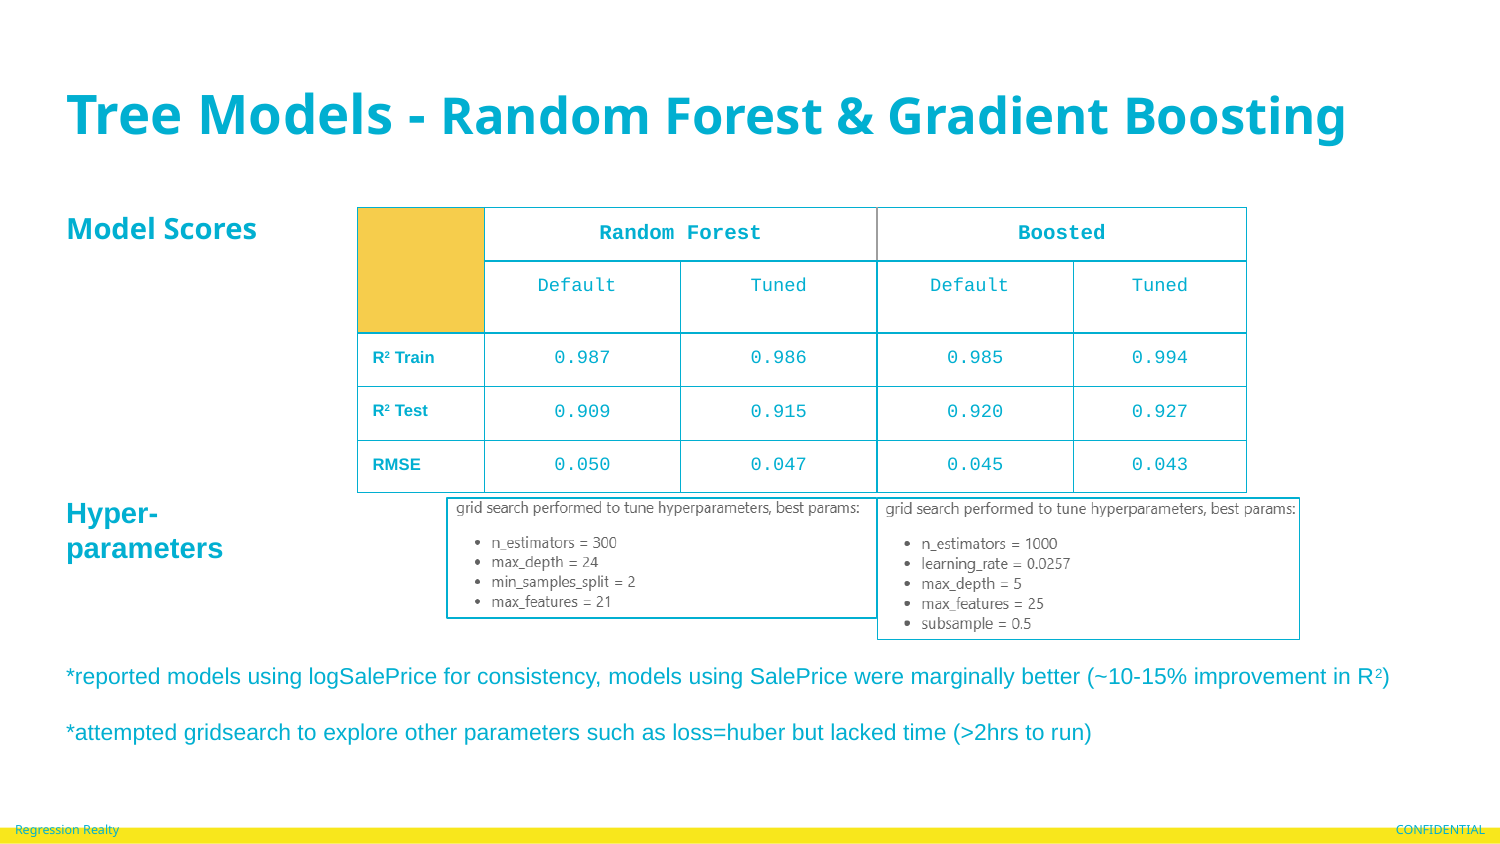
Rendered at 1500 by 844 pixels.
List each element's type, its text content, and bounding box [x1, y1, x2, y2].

table_cell R2 Test [358, 387, 484, 440]
table_cell 0.985 [878, 334, 1073, 386]
table_cell 0.920 [878, 387, 1073, 440]
table_cell 0.994 [1074, 334, 1246, 386]
table_cell Tuned [1074, 262, 1246, 332]
table_cell R2 Train [358, 334, 484, 386]
table_cell 0.909 [485, 387, 680, 440]
slide_number ‹#› [1389, 764, 1480, 830]
table_cell 0.986 [681, 334, 876, 386]
table_cell Default [485, 262, 680, 332]
table_cell 0.987 [485, 334, 680, 386]
list Model Scores Hyper- parameters *reported models using logSalePrice for consistency, models using SalePrice were marginally better (~10-15% improvement in R2) *attempted gridsearch to explore other parameters such as loss=huber but lacked time (>2hrs to run) [51, 195, 1449, 712]
table_header Random Forest [485, 208, 876, 260]
table_cell Tuned [681, 262, 876, 332]
picture [878, 498, 1299, 640]
table_cell 0.915 [681, 387, 876, 440]
table_header Boosted [878, 208, 1246, 260]
title Tree Models - Random Forest & Gradient Boosting [51, 61, 1449, 167]
table_cell 0.043 [1074, 441, 1246, 492]
table_cell 0.047 [681, 441, 876, 492]
table_cell RMSE [358, 441, 484, 492]
table_header [358, 208, 484, 332]
table_cell 0.927 [1074, 387, 1246, 440]
table_cell 0.050 [485, 441, 680, 492]
picture [447, 498, 877, 618]
table_cell Default [878, 262, 1073, 332]
table_cell 0.045 [878, 441, 1073, 492]
